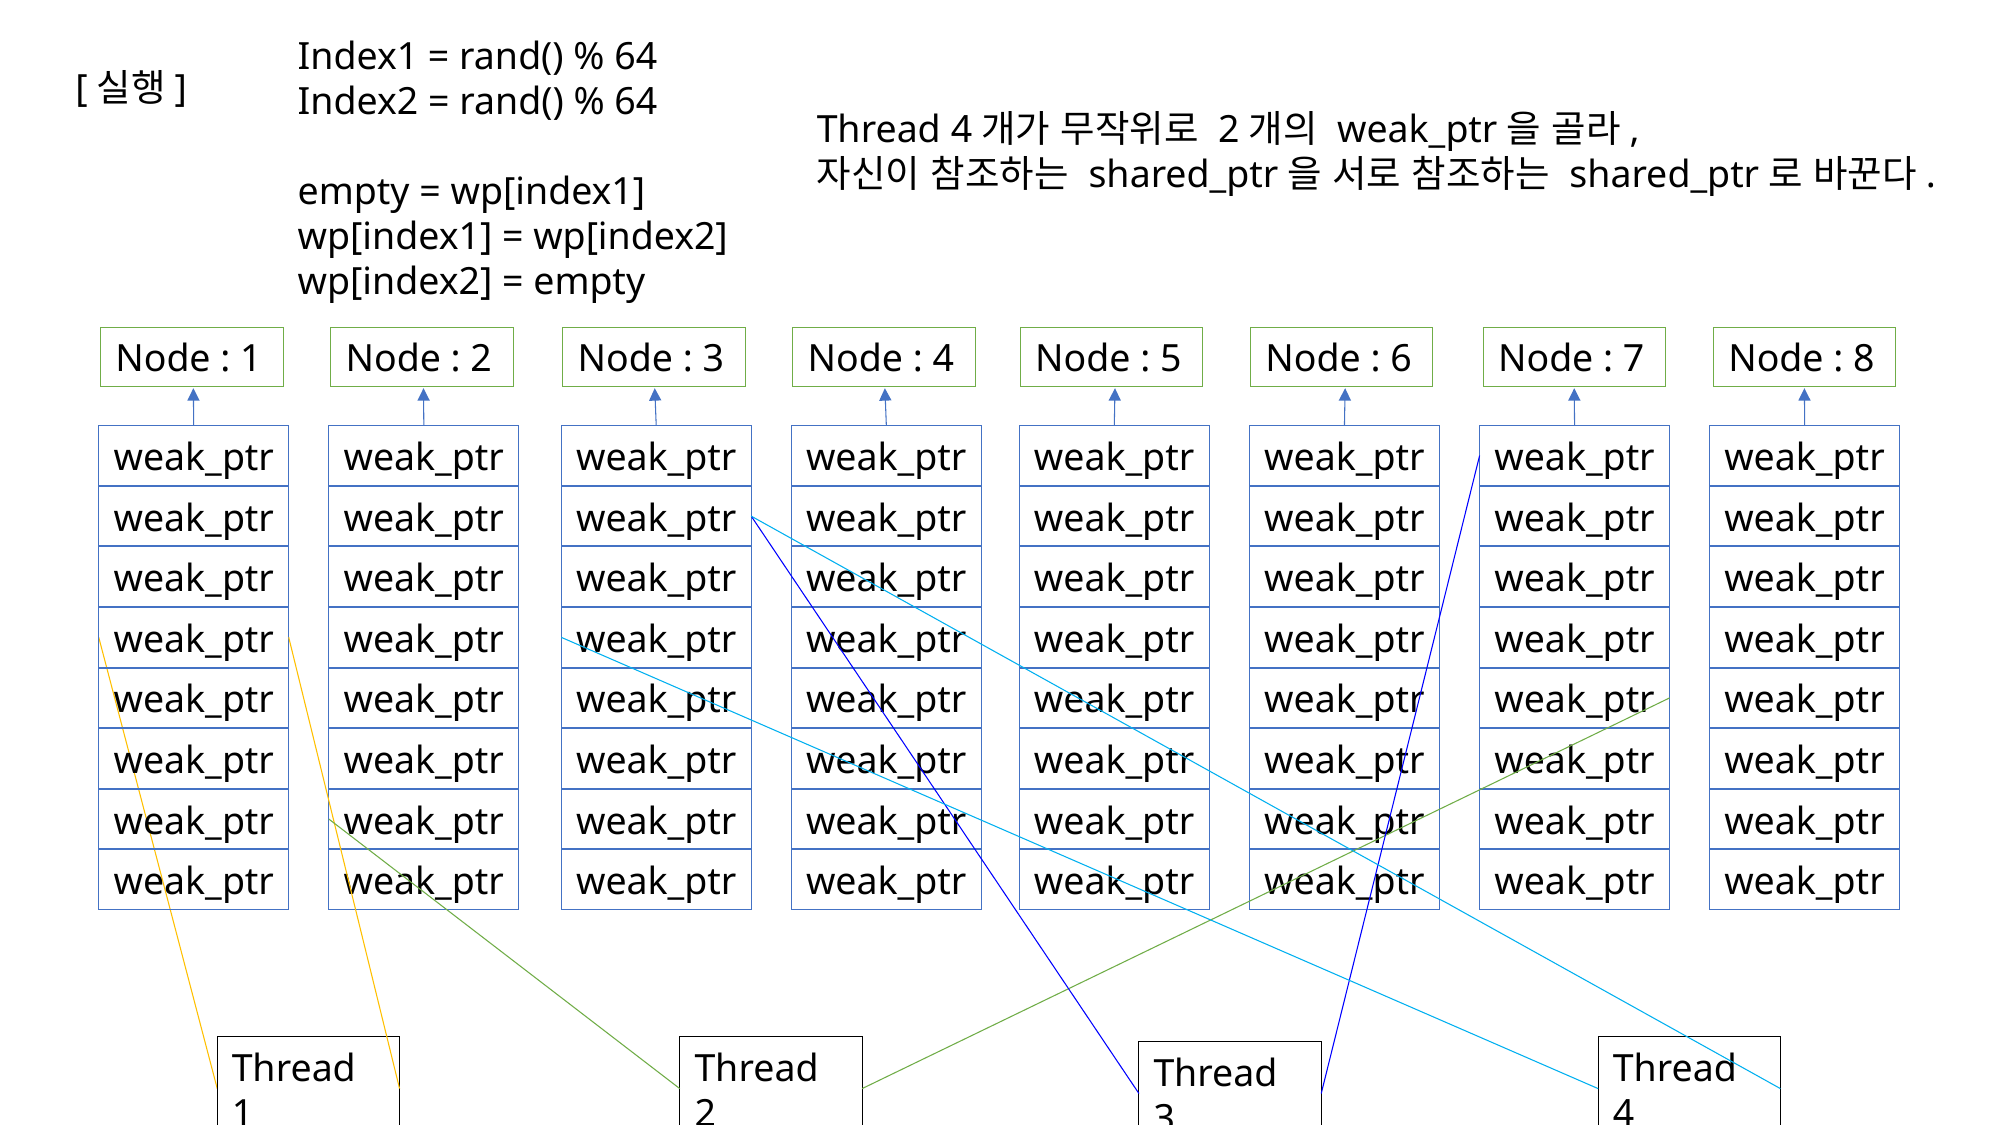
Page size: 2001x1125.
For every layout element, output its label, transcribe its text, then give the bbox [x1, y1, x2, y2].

text_box weak_ptr [561, 546, 747, 607]
text_box weak_ptr [1781, 546, 1900, 607]
text_box Index1 = rand() % 64 Index2 = rand() % 64 empty = wp[index1] wp[index1] = wp[index2] wp[index2] = empty [282, 24, 743, 309]
text_box weak_ptr [1709, 425, 1900, 486]
text_box Node : 3 [562, 327, 746, 387]
text_box Thread 4개가 무작위로 2개의 weak_ptr을 골라, 자신이 참조하는 shared_ptr을 서로 참조하는 shared_ptr로 바꾼다. [802, 98, 1961, 203]
text_box Node : 4 [792, 327, 976, 387]
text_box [565, 637, 747, 1067]
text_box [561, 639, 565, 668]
text_box weak_ptr [561, 425, 752, 486]
text_box [실행] [60, 56, 202, 117]
text_box weak_ptr [1019, 425, 1210, 486]
text_box weak_ptr [218, 668, 284, 728]
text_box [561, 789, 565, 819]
text_box weak_ptr [328, 425, 519, 486]
text_box weak_ptr [1019, 486, 1210, 516]
text_box Thread 2 [679, 1067, 863, 1125]
text_box weak_ptr [98, 546, 289, 607]
text_box weak_ptr [328, 486, 519, 546]
text_box weak_ptr [98, 486, 289, 546]
text_box weak_ptr [1781, 789, 1900, 849]
text_box Thread 1 [217, 1036, 400, 1125]
text_box weak_ptr [218, 728, 284, 789]
text_box weak_ptr [561, 486, 752, 546]
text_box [332, 819, 565, 1067]
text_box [1321, 455, 1484, 516]
text_box weak_ptr [400, 789, 519, 819]
text_box weak_ptr [1781, 849, 1900, 910]
text_box Thread 4 [1598, 1067, 1781, 1125]
text_box weak_ptr [1484, 486, 1670, 516]
text_box weak_ptr [561, 668, 565, 728]
text_box weak_ptr [791, 486, 982, 516]
text_box weak_ptr [98, 668, 102, 728]
text_box Node : 8 [1713, 327, 1896, 387]
text_box weak_ptr [1709, 486, 1900, 546]
text_box weak_ptr [218, 849, 284, 910]
text_box weak_ptr [98, 849, 102, 910]
text_box weak_ptr [328, 546, 519, 607]
text_box Node : 1 [100, 327, 284, 387]
text_box Thread 3 [1138, 1067, 1322, 1125]
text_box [1321, 1067, 1484, 1072]
text_box weak_ptr [98, 607, 289, 668]
text_box weak_ptr [1781, 728, 1900, 789]
text_box weak_ptr [1781, 607, 1900, 668]
text_box weak_ptr [791, 425, 982, 486]
text_box weak_ptr [328, 607, 519, 668]
text_box weak_ptr [561, 728, 565, 789]
text_box Node : 2 [330, 327, 514, 387]
text_box weak_ptr [400, 668, 519, 728]
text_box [747, 1067, 1139, 1072]
text_box Node : 6 [1250, 327, 1433, 387]
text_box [102, 637, 218, 1067]
text_box weak_ptr [98, 789, 102, 849]
text_box weak_ptr [98, 728, 102, 789]
text_box weak_ptr [218, 789, 284, 849]
text_box weak_ptr [98, 425, 289, 486]
text_box weak_ptr [1781, 668, 1900, 728]
text_box Node : 5 [1020, 327, 1203, 387]
text_box weak_ptr [561, 607, 747, 637]
text_box weak_ptr [1249, 486, 1321, 516]
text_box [747, 516, 1781, 1067]
text_box weak_ptr [400, 728, 519, 789]
text_box weak_ptr [1479, 425, 1670, 486]
text_box Node : 7 [1483, 327, 1666, 387]
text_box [284, 637, 400, 1067]
text_box weak_ptr [1249, 425, 1440, 486]
